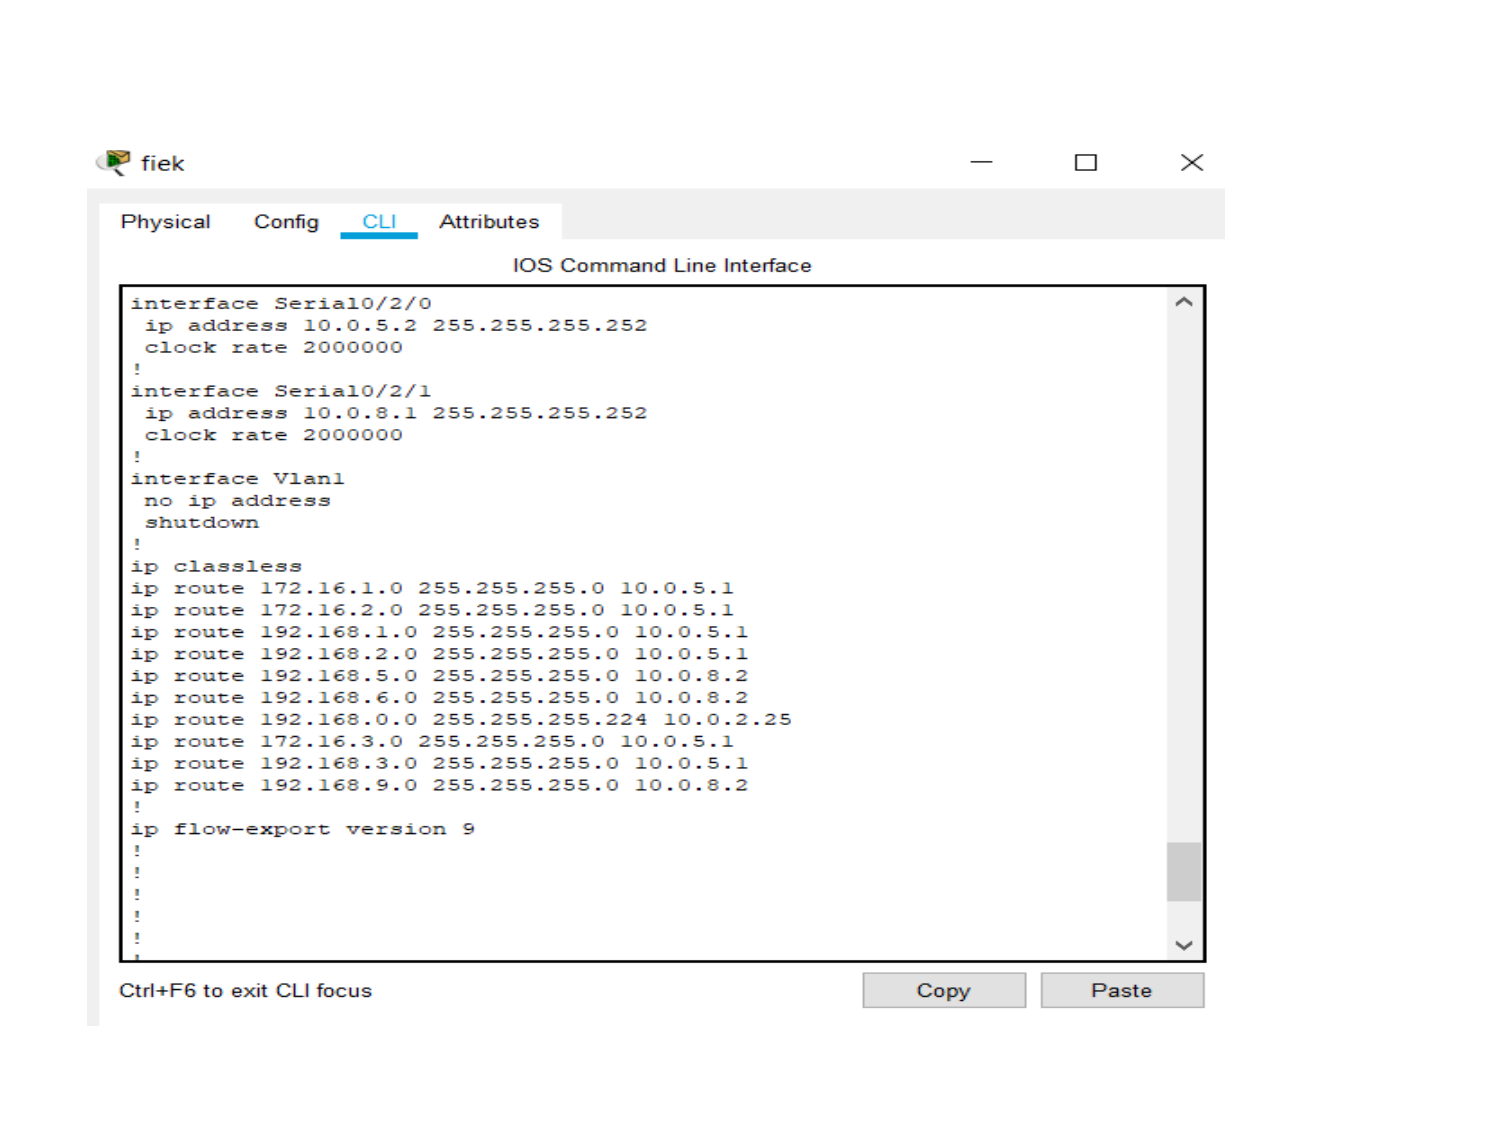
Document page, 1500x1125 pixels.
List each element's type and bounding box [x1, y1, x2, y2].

picture [87, 149, 1226, 1026]
